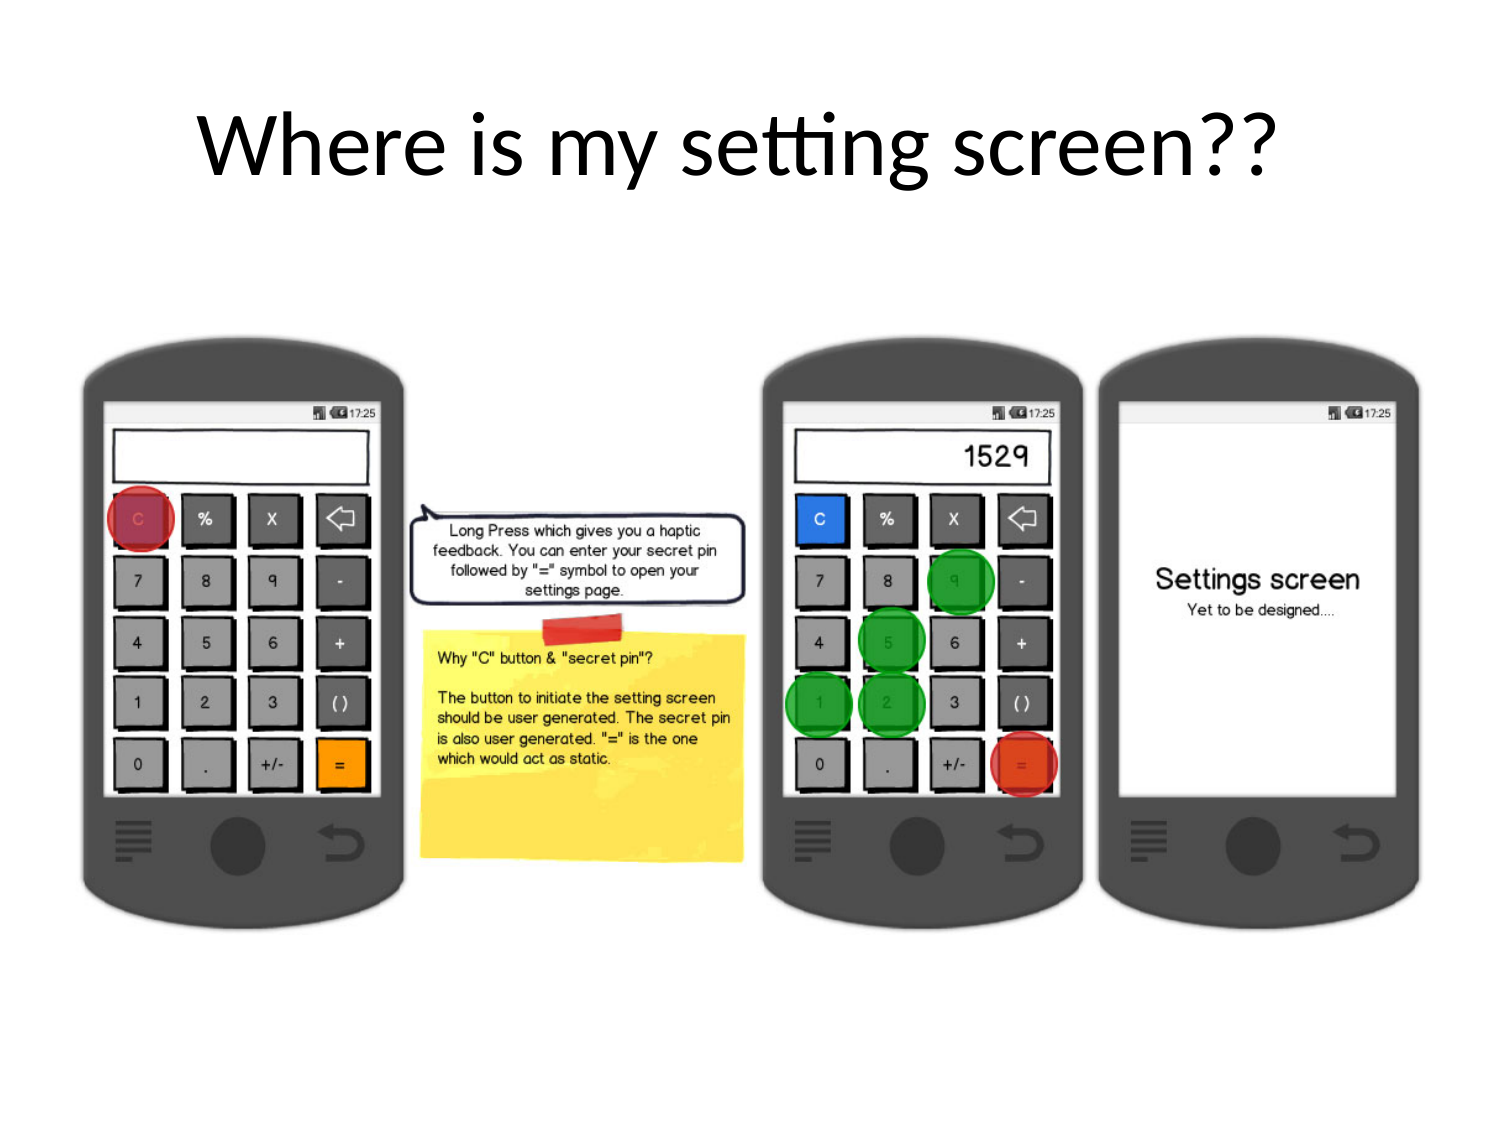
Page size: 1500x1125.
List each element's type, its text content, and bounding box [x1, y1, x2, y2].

title Where is my setting screen?? [75, 45, 1425, 233]
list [74, 262, 1426, 1006]
